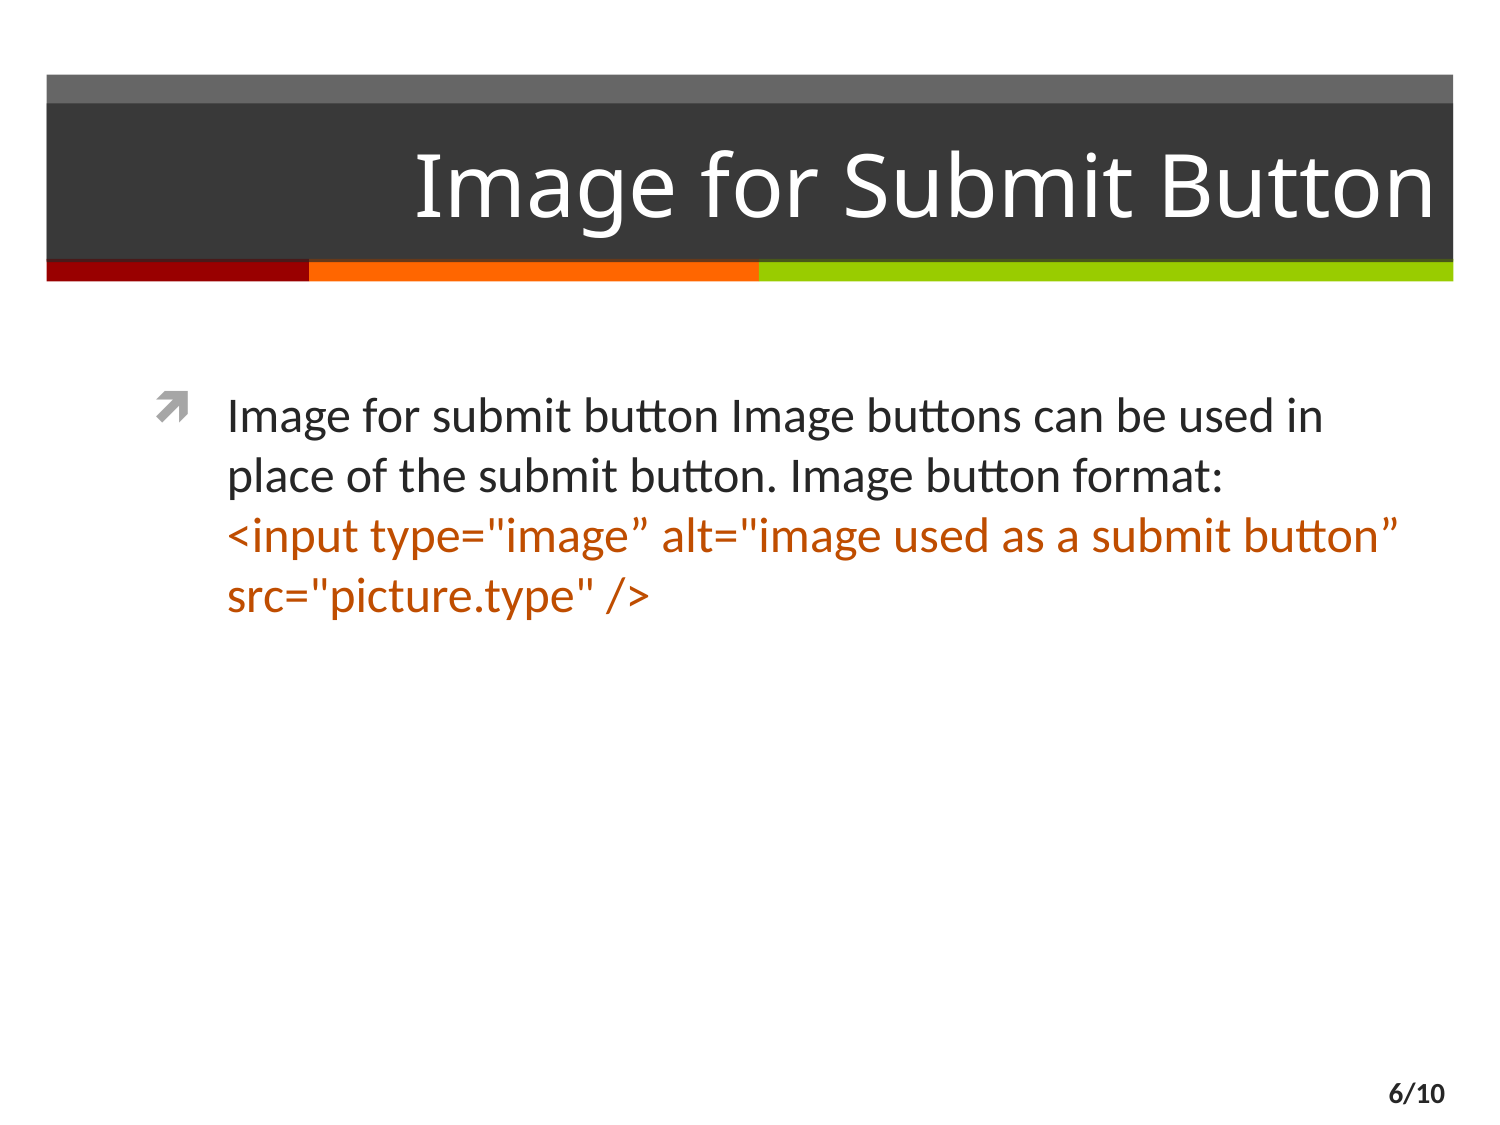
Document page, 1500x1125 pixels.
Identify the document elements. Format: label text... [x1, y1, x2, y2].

slide_number 6/10 [1356, 1062, 1461, 1122]
title Image for Submit Button [46, 103, 1454, 263]
list Image for submit button Image buttons can be used in place of the submit button. Image button format: <input type="image” alt="image used as a submit button” src="picture.type" /> [137, 375, 1448, 1050]
